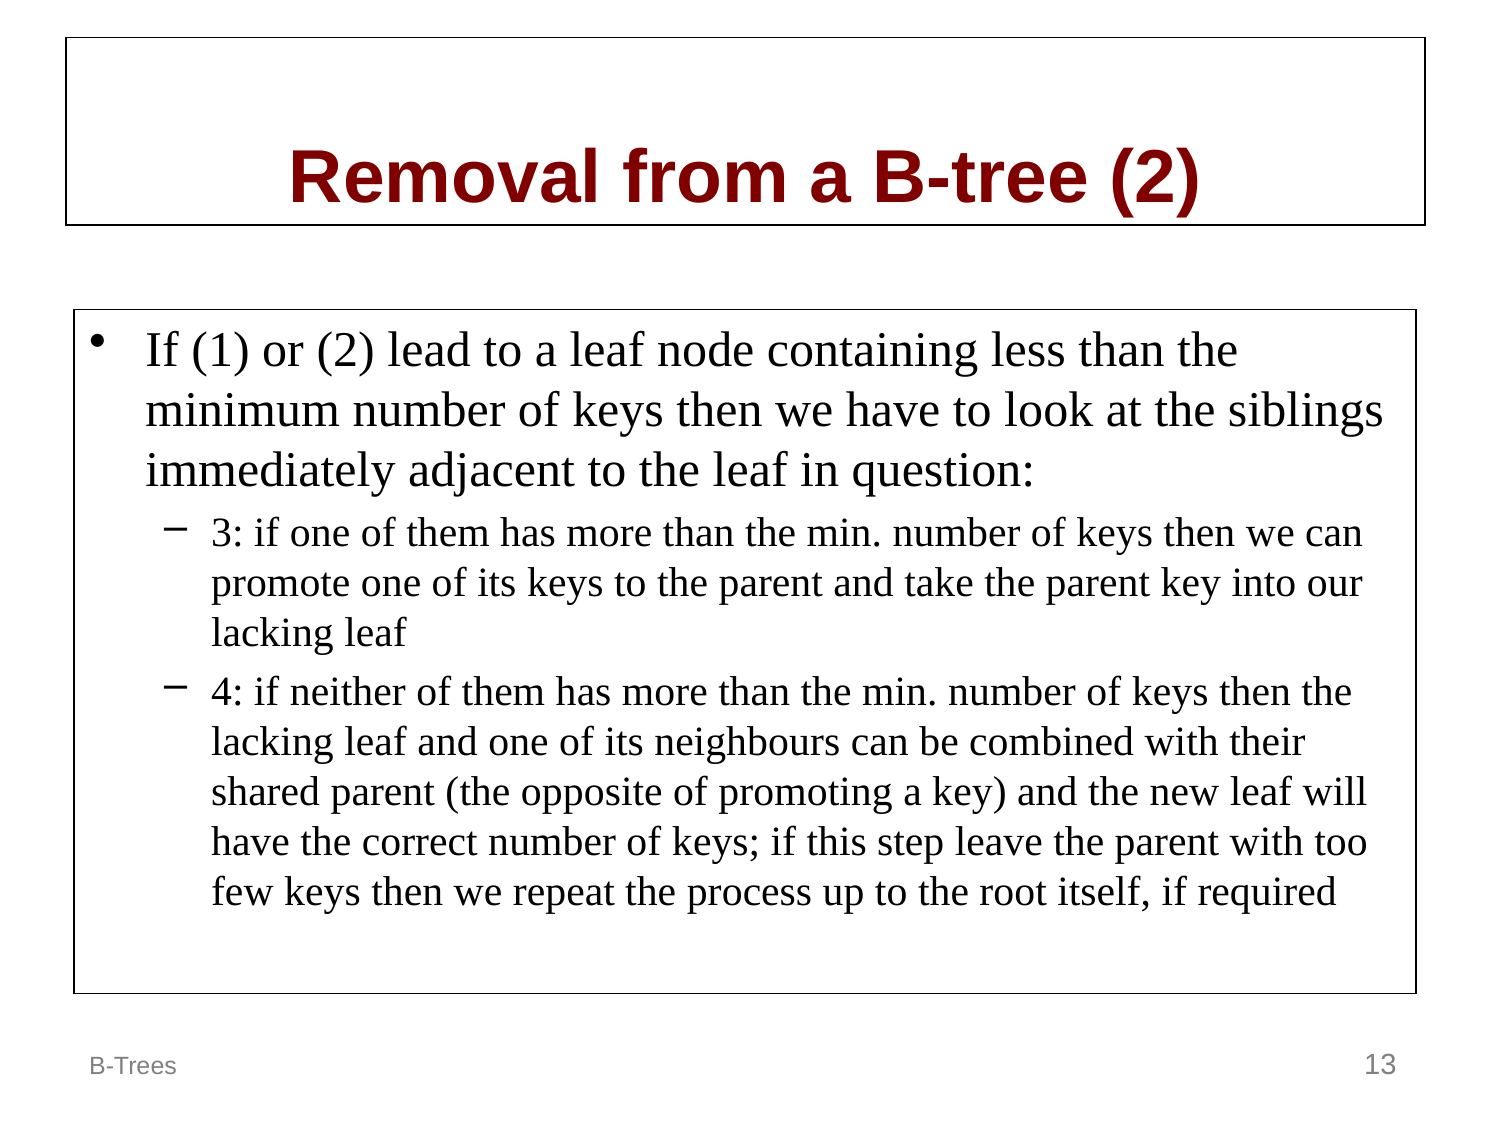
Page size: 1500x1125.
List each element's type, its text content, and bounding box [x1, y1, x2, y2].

title Removal from a B-tree (2) [65, 37, 1426, 226]
footer B-Trees [73, 1012, 525, 1088]
slide_number 13 [1098, 1012, 1412, 1088]
list If (1) or (2) lead to a leaf node containing less than the minimum number of keys then we have to look at the siblings immediately adjacent to the leaf in question: 3: if one of them has more than the min. number of keys then we can promote one of its keys to the parent and take the parent key into our lacking leaf 4: if neither of them has more than the min. number of keys then the lacking leaf and one of its neighbours can be combined with their shared parent (the opposite of promoting a key) and the new leaf will have the correct number of keys; if this step leave the parent with too few keys then we repeat the process up to the root itself, if required [73, 309, 1417, 994]
